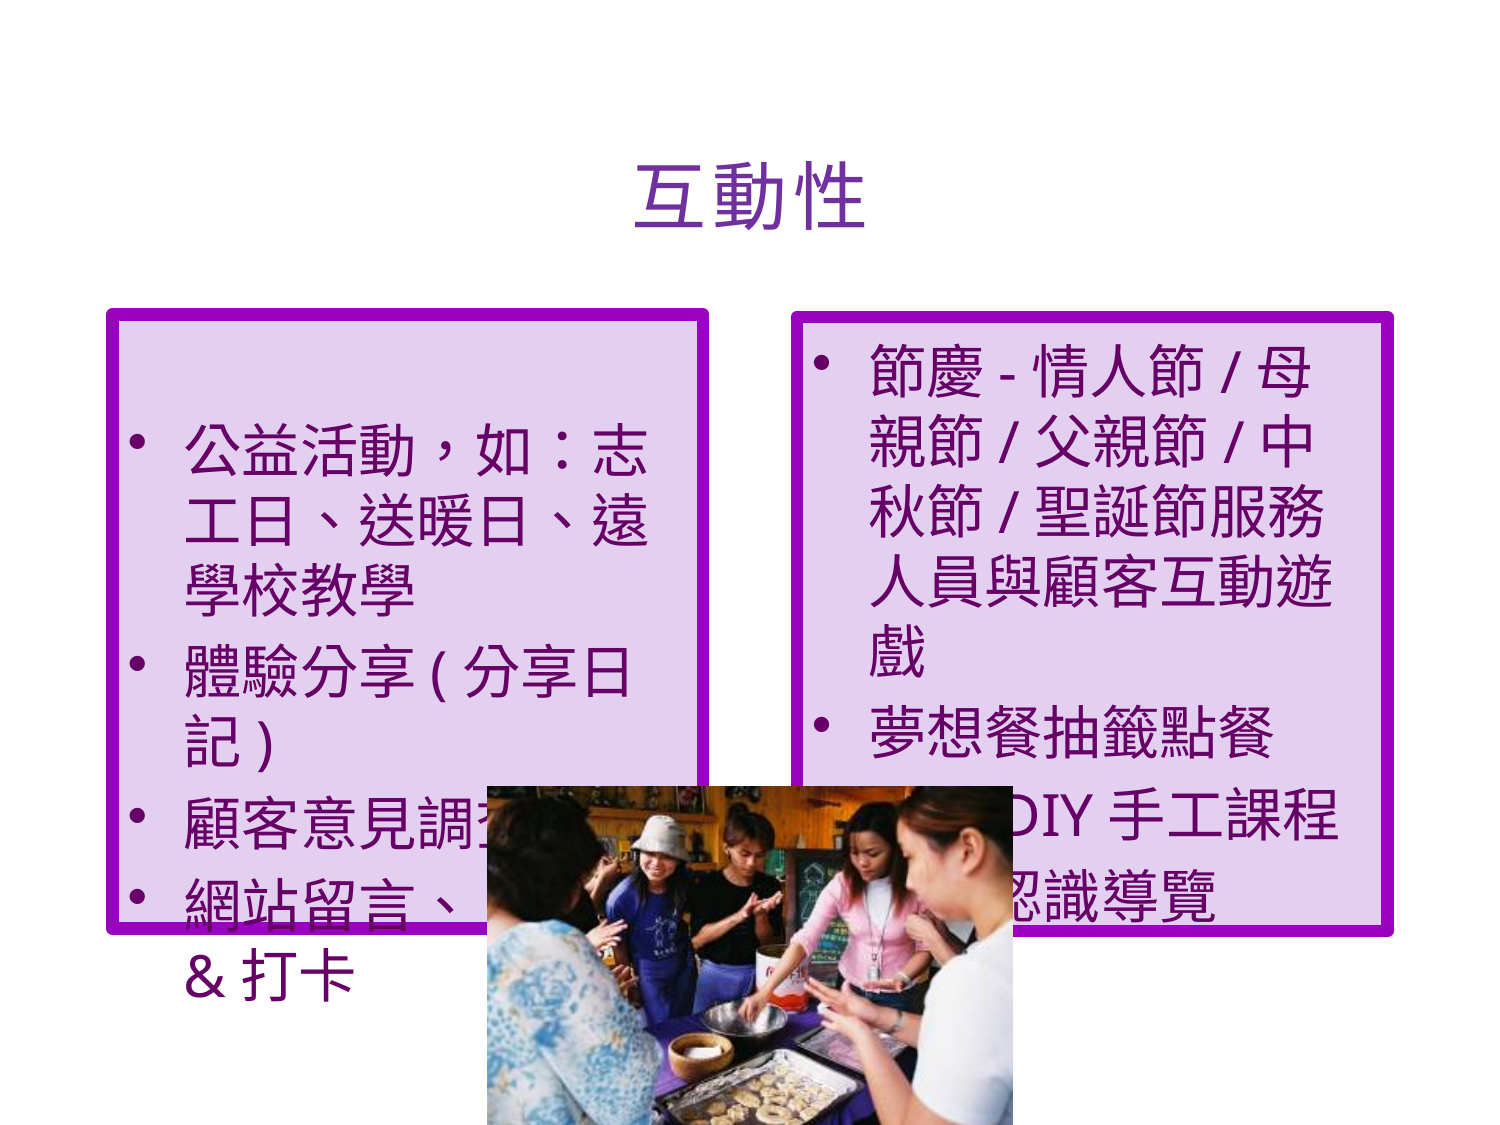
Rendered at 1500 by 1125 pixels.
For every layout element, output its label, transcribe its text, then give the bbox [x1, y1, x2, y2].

picture [487, 786, 1013, 1125]
list 公益活動，如：志工日、送暖日、遠學校教學 體驗分享(分享日記) 顧客意見調查表 網站留言、FB分享&打卡 [106, 308, 709, 935]
list 節慶-情人節/母親節/父親節/中秋節/聖誕節服務人員與顧客互動遊戲 夢想餐抽籤點餐 香草DIY手工課程 環境認識導覽 [791, 311, 1394, 937]
title 互動性 [112, 137, 1388, 252]
